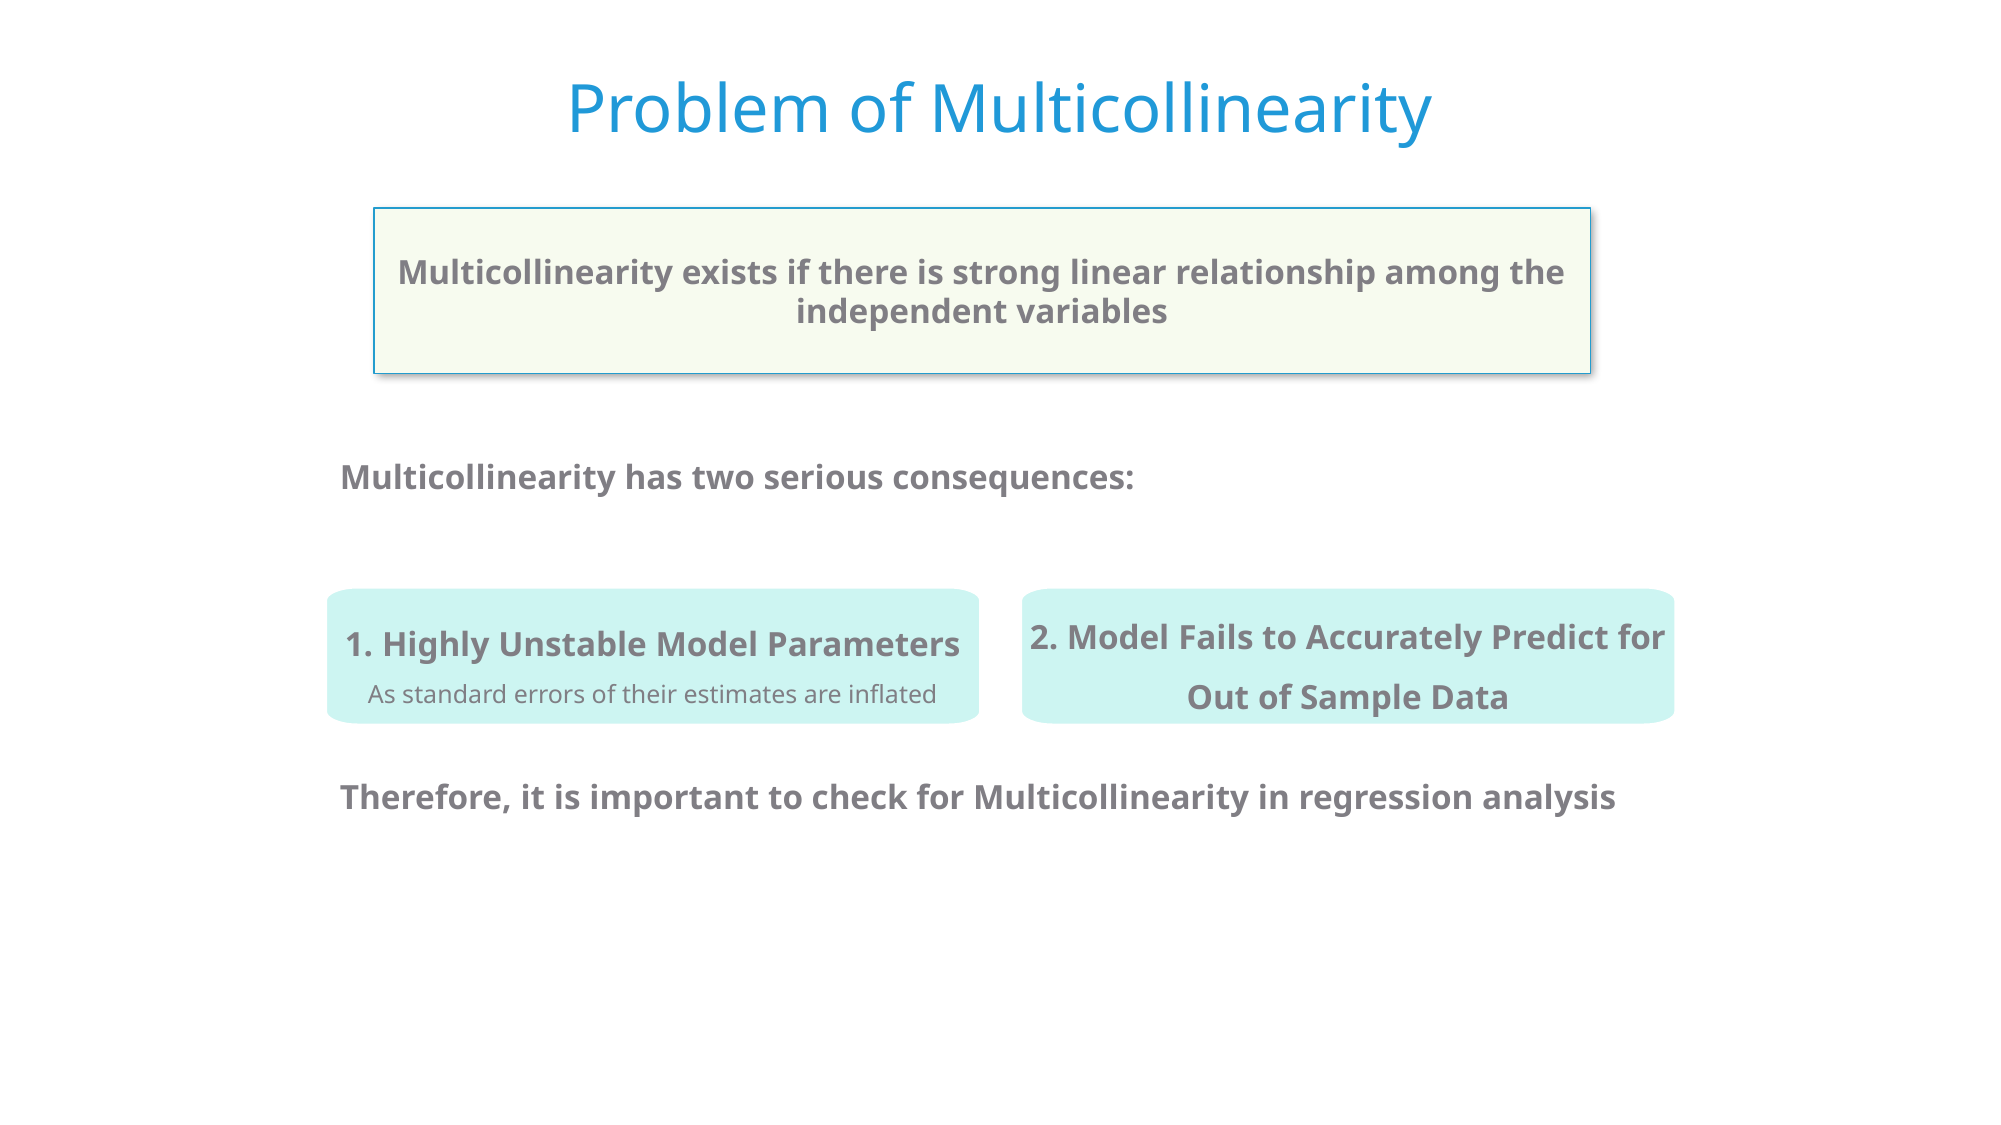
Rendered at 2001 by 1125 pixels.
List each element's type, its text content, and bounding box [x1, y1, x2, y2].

title Problem of Multicollinearity [324, 44, 1675, 178]
text_box Multicollinearity has two serious consequences: Therefore, it is important to check for Multicollinearity in regression analysis [324, 369, 1675, 824]
text_box 2. Model Fails to Accurately Predict for Out of Sample Data [1020, 586, 1677, 726]
text_box Multicollinearity exists if there is strong linear relationship among the independent variables [373, 208, 1591, 374]
text_box 1. Highly Unstable Model Parameters As standard errors of their estimates are inflated [324, 586, 982, 726]
